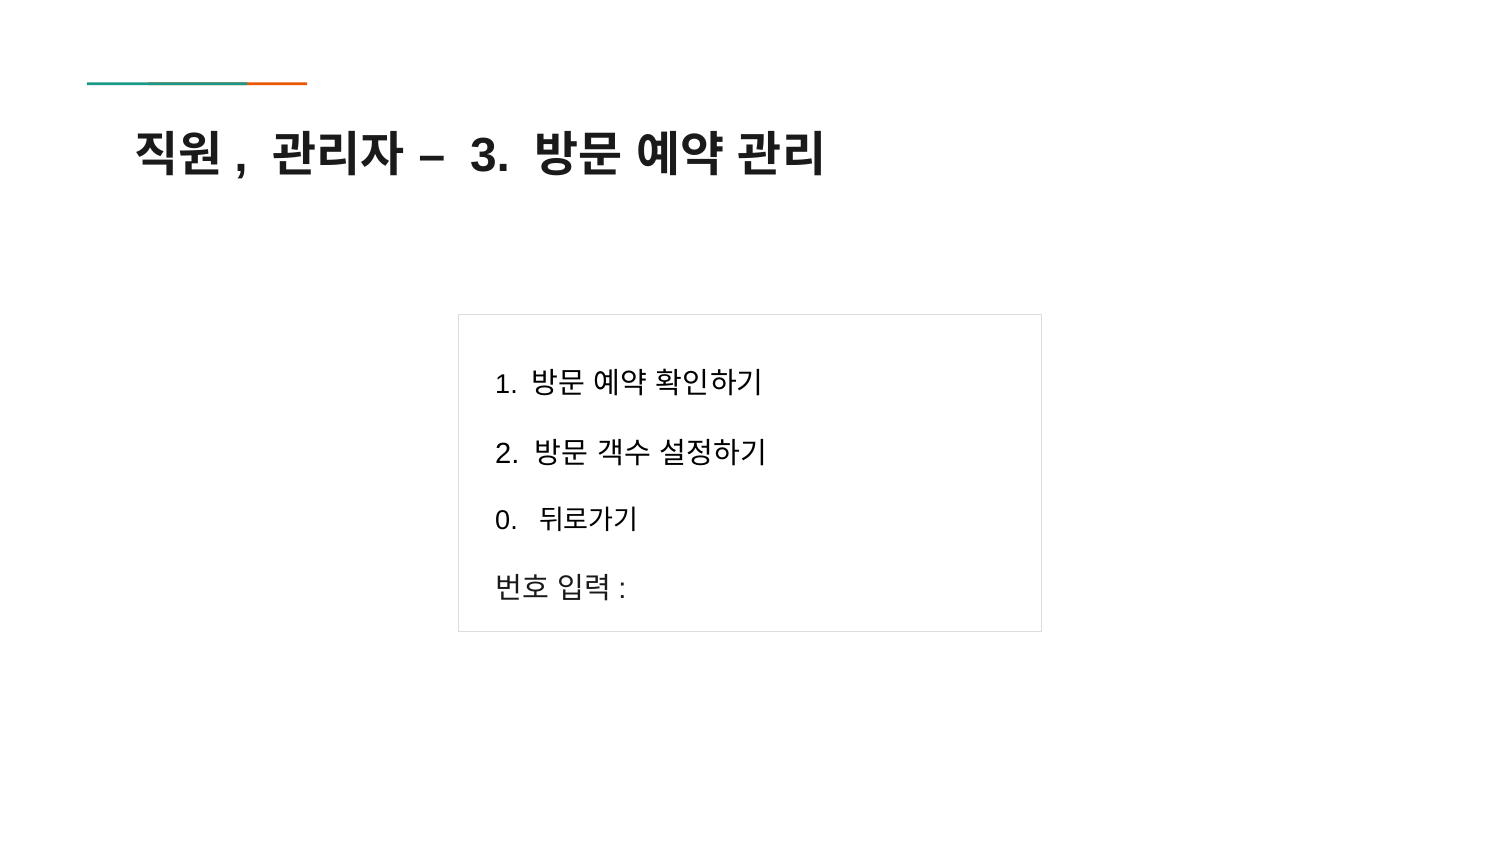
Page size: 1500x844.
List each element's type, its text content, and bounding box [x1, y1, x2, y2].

text_box 1. 방문 예약 확인하기 2. 방문 객수 설정하기 0. 뒤로가기 번호 입력: [458, 314, 1042, 632]
title 직원, 관리자 – 3. 방문 예약 관리 [119, 108, 1381, 196]
